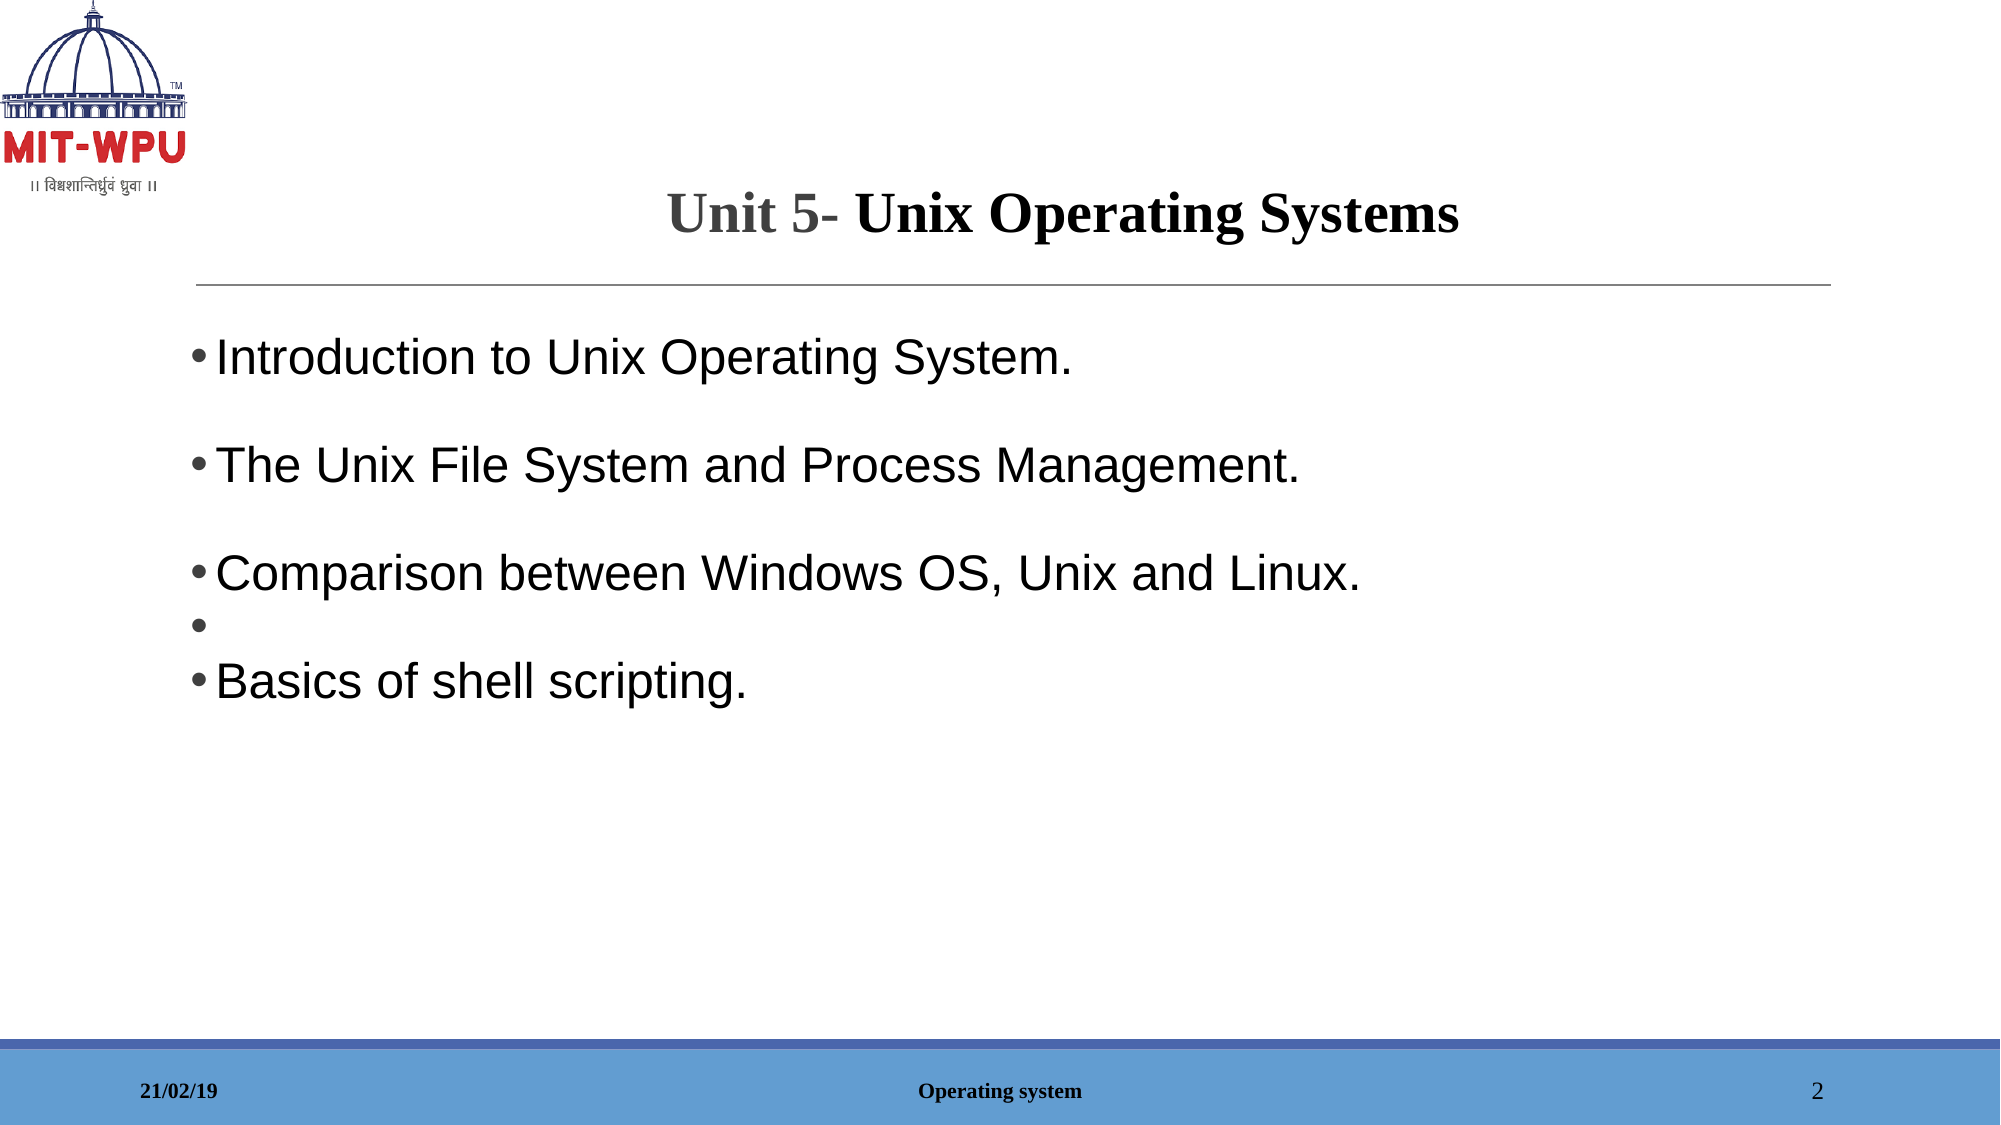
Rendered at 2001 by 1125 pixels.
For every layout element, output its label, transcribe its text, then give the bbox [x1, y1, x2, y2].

text_box Introduction to Unix Operating System. The Unix File System and Process Management. Comparison between Windows OS, Unix and Linux. Basics of shell scripting. [180, 279, 1830, 963]
text_box 21/02/19 [125, 1059, 575, 1120]
text_box Unit 5- Unix Operating Systems [229, 112, 1898, 252]
text_box Operating system [604, 1059, 1396, 1120]
picture [0, 0, 209, 198]
text_box 2 [1624, 1059, 1840, 1120]
